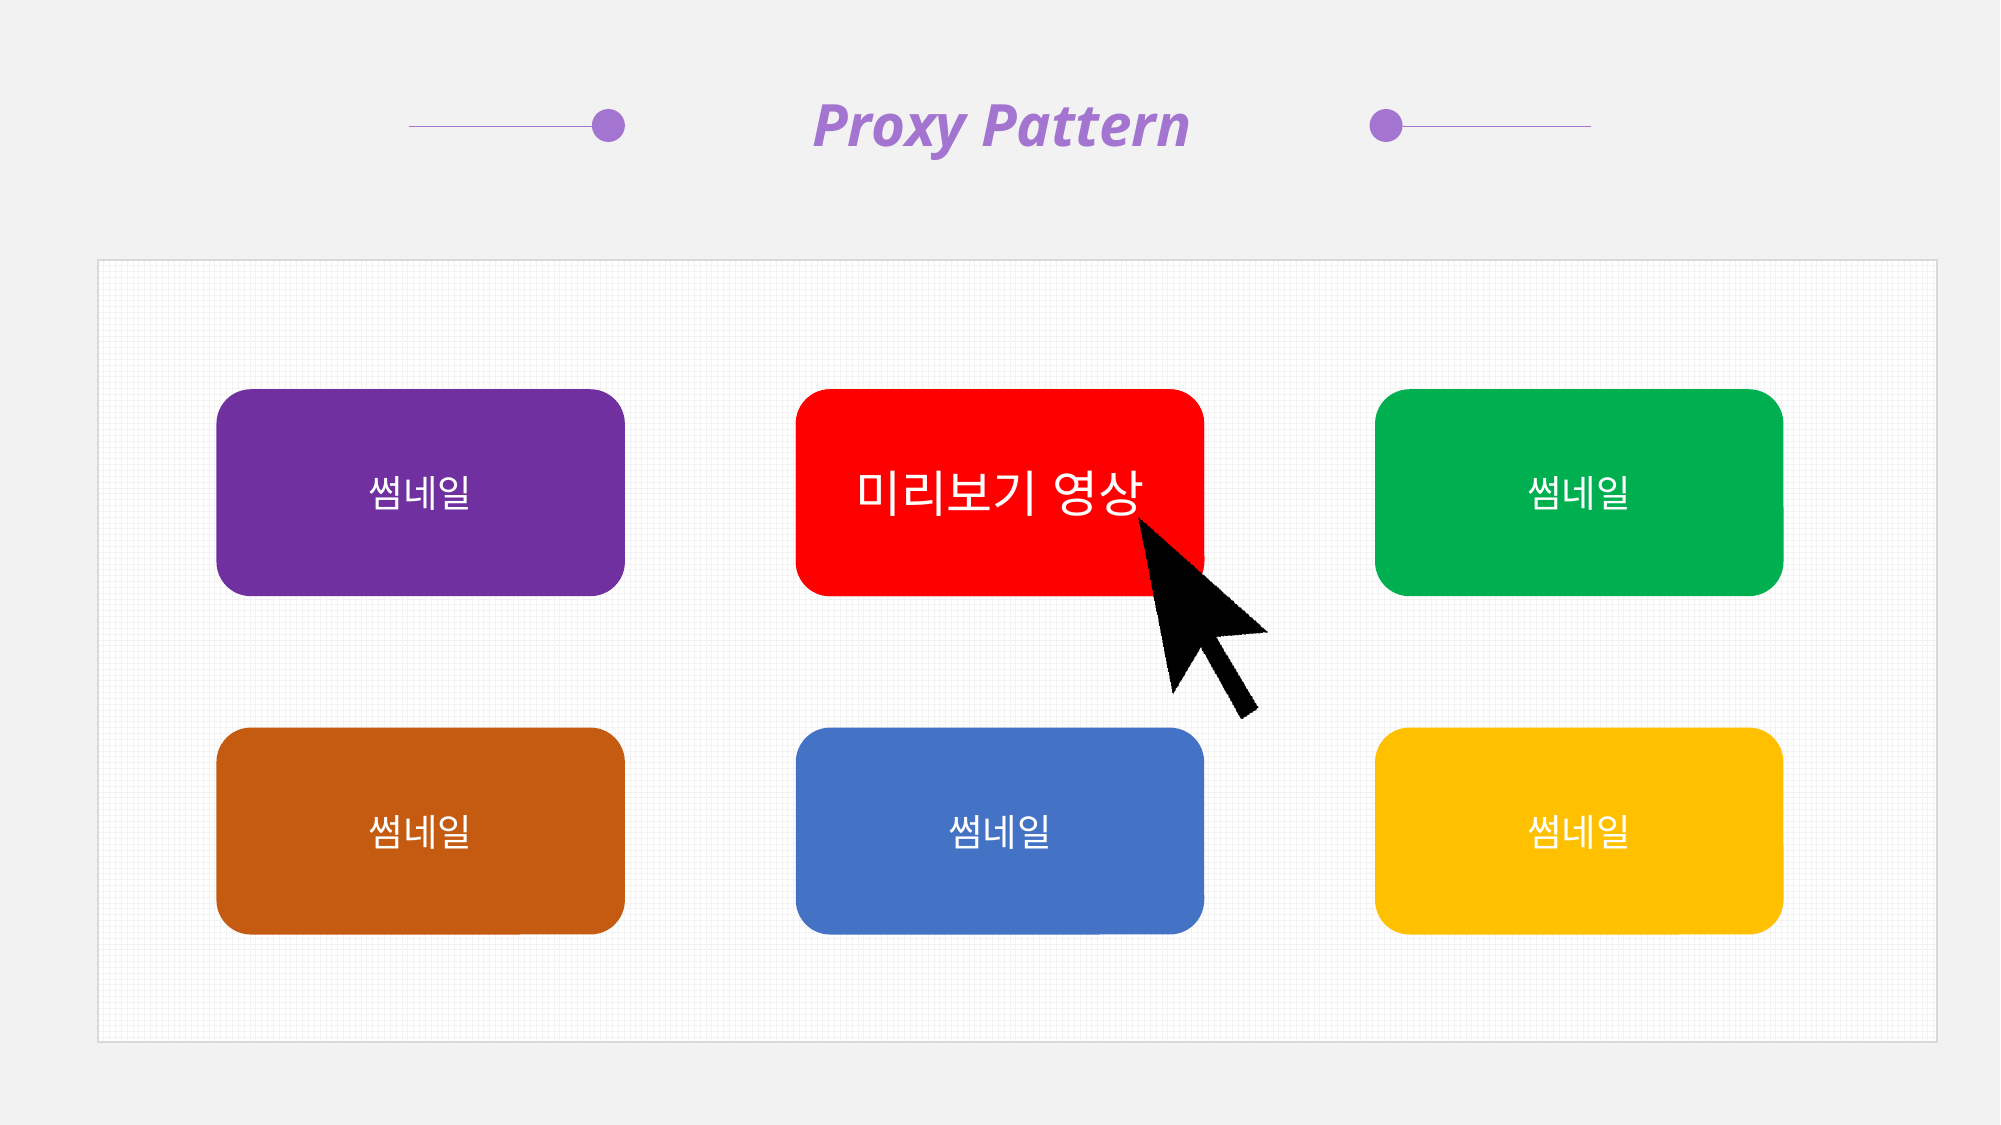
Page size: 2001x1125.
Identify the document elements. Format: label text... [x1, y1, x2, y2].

text_box 썸네일 [1374, 388, 1785, 598]
text_box 썸네일 [215, 726, 626, 936]
text_box 썸네일 [1374, 726, 1785, 936]
picture [1074, 483, 1335, 745]
text_box Proxy Pattern [601, 46, 1403, 126]
text_box 썸네일 [215, 388, 626, 598]
text_box [591, 127, 626, 144]
text_box [590, 107, 626, 126]
text_box 썸네일 [794, 726, 1206, 936]
text_box [1368, 127, 1404, 144]
text_box 미리보기 영상 [794, 388, 1206, 598]
text_box [97, 259, 1938, 1043]
text_box Proxy Pattern [601, 127, 1403, 166]
text_box [1368, 107, 1404, 126]
